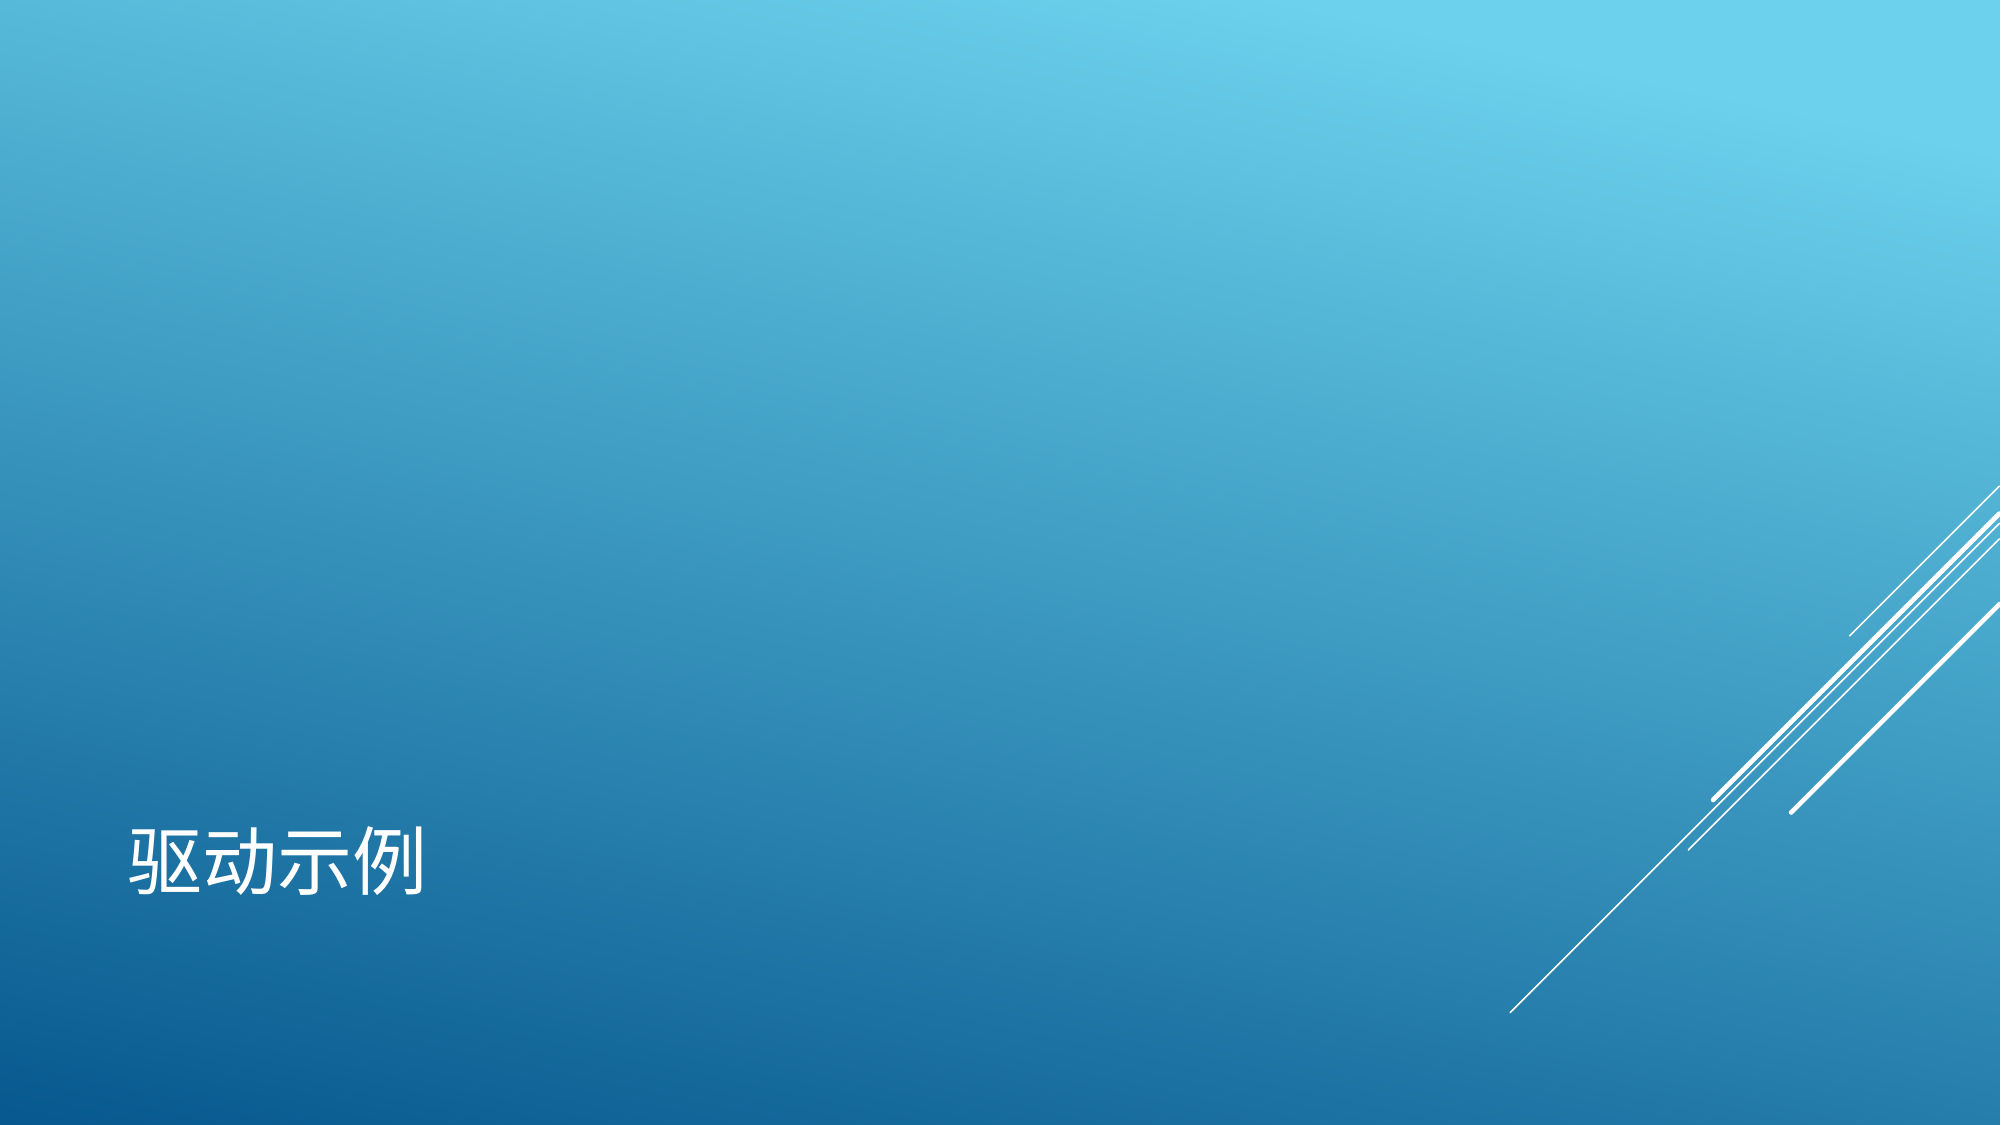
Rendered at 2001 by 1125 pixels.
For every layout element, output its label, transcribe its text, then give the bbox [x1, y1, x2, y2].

title 驱动示例 [112, 736, 1513, 984]
